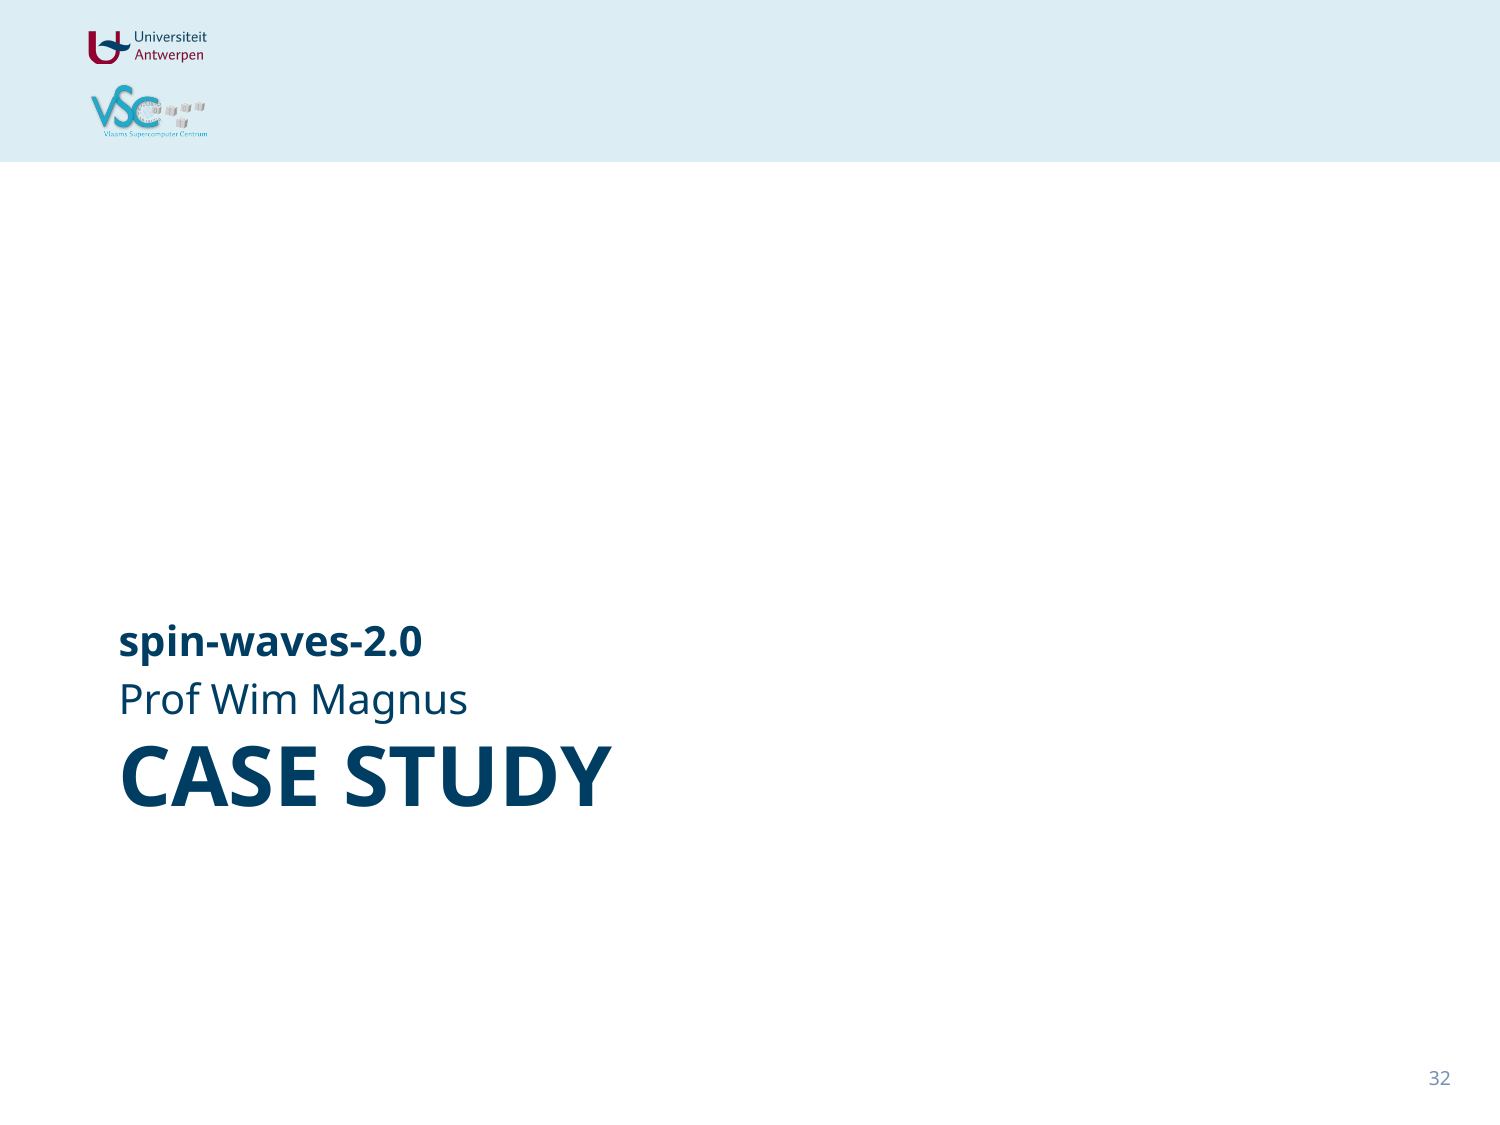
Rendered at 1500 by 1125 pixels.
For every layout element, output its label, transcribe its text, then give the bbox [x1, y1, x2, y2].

picture [88, 82, 207, 138]
title case study [118, 723, 1394, 947]
list spin-waves-2.0 Prof Wim Magnus [118, 476, 1394, 723]
